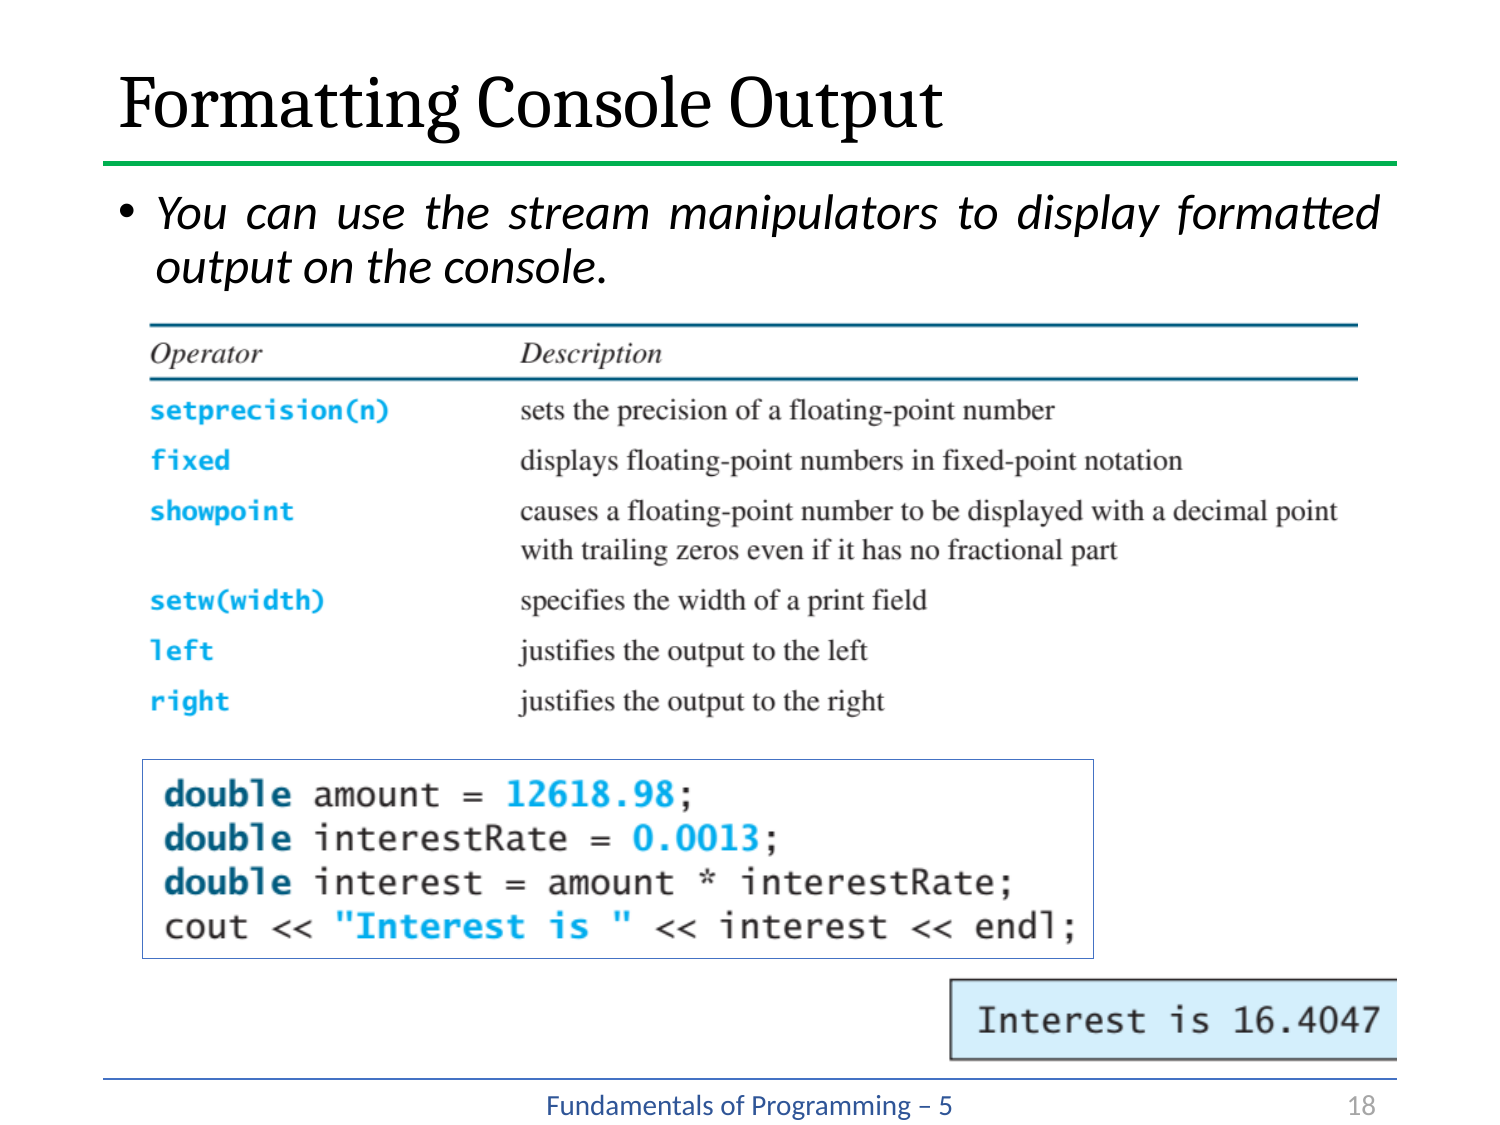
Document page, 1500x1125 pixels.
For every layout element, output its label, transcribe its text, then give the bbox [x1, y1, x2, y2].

picture [142, 758, 1094, 960]
list You can use the stream manipulators to display formatted output on the console. [103, 178, 1397, 1063]
title Formatting Console Output [103, 42, 1397, 164]
picture [142, 315, 1358, 732]
picture [945, 968, 1397, 1063]
slide_number 18 [1331, 1079, 1397, 1125]
